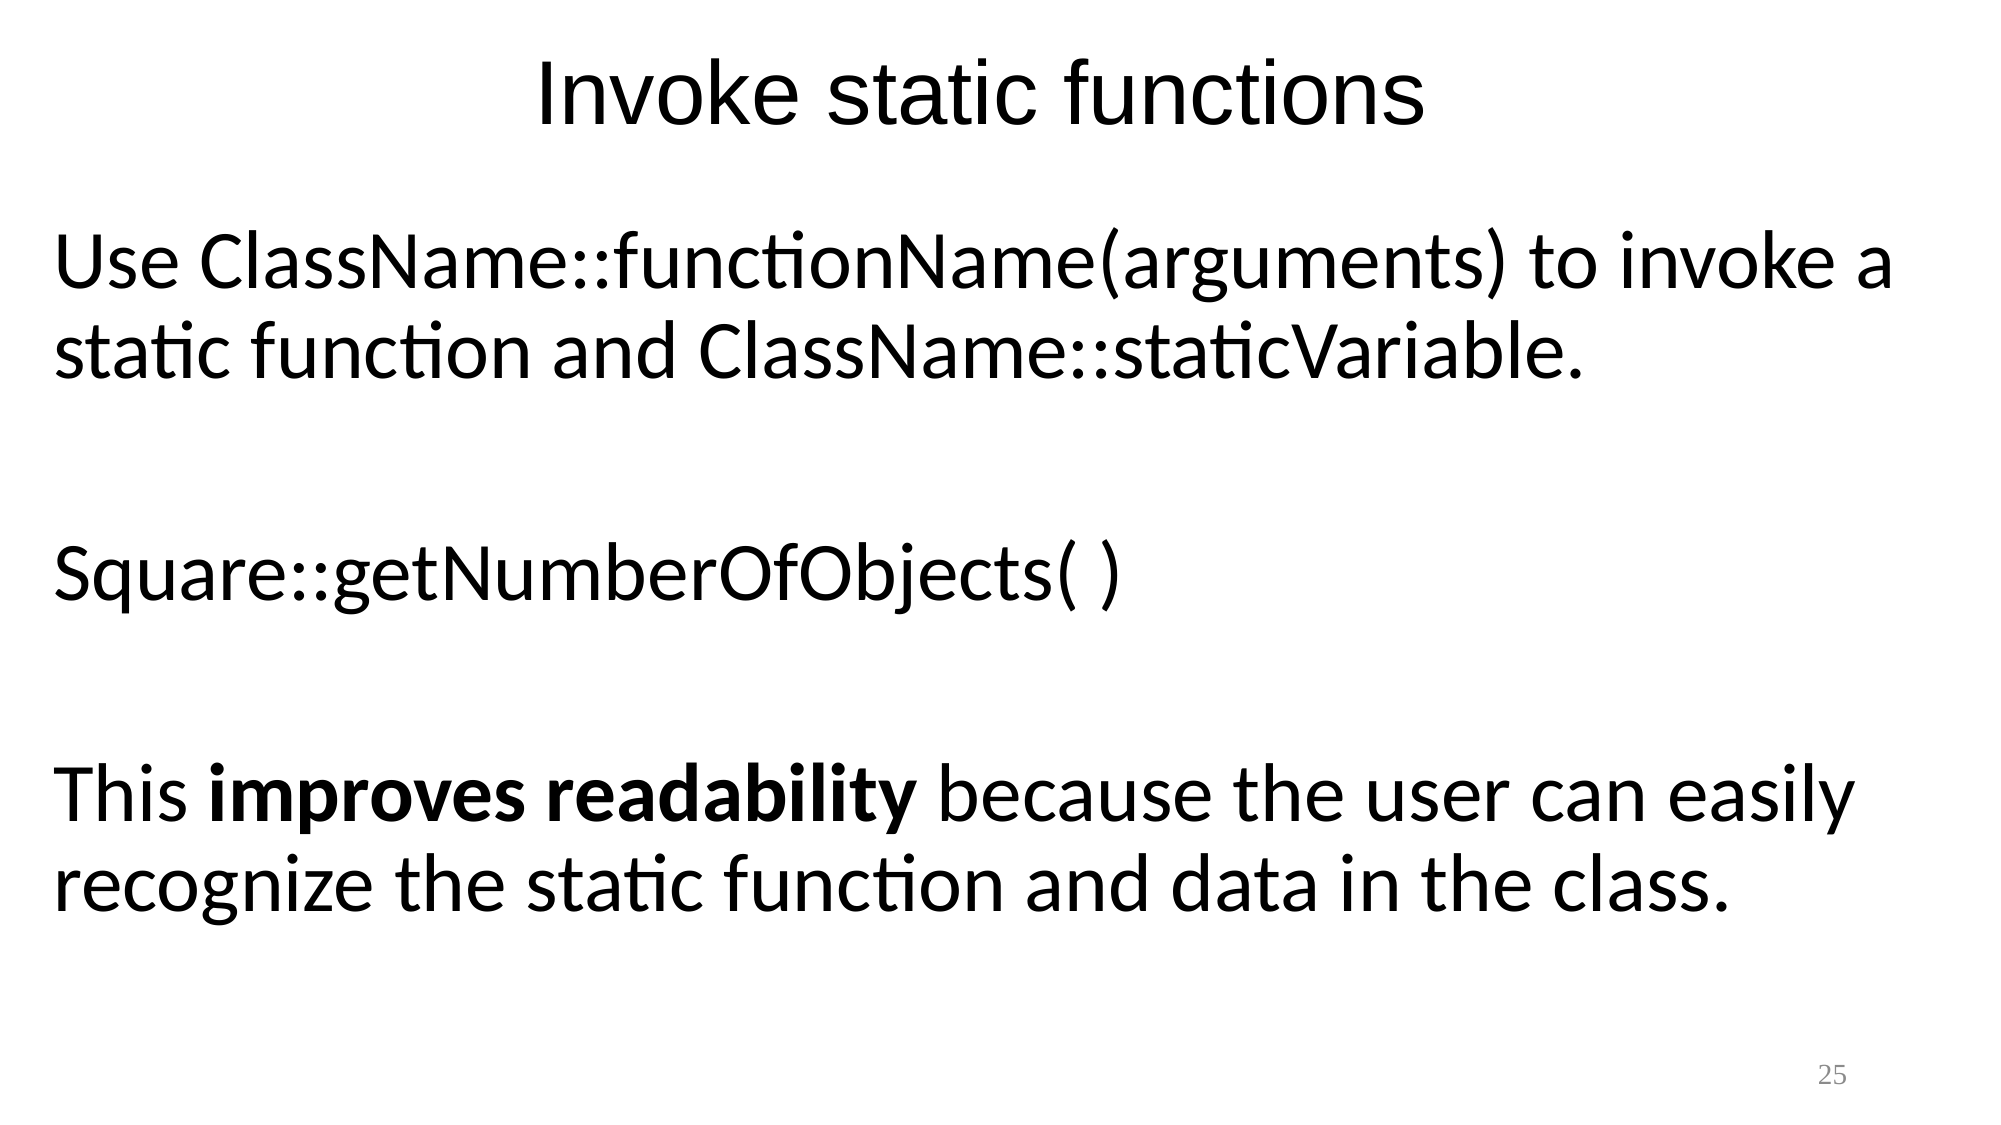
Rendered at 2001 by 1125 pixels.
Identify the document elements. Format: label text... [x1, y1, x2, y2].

title Invoke static functions [38, 38, 1925, 152]
slide_number 25 [1412, 1042, 1863, 1103]
list Use ClassName::functionName(arguments) to invoke a static function and ClassName::staticVariable. Square::getNumberOfObjects( ) This improves readability because the user can easily recognize the static function and data in the class. [38, 209, 1925, 963]
